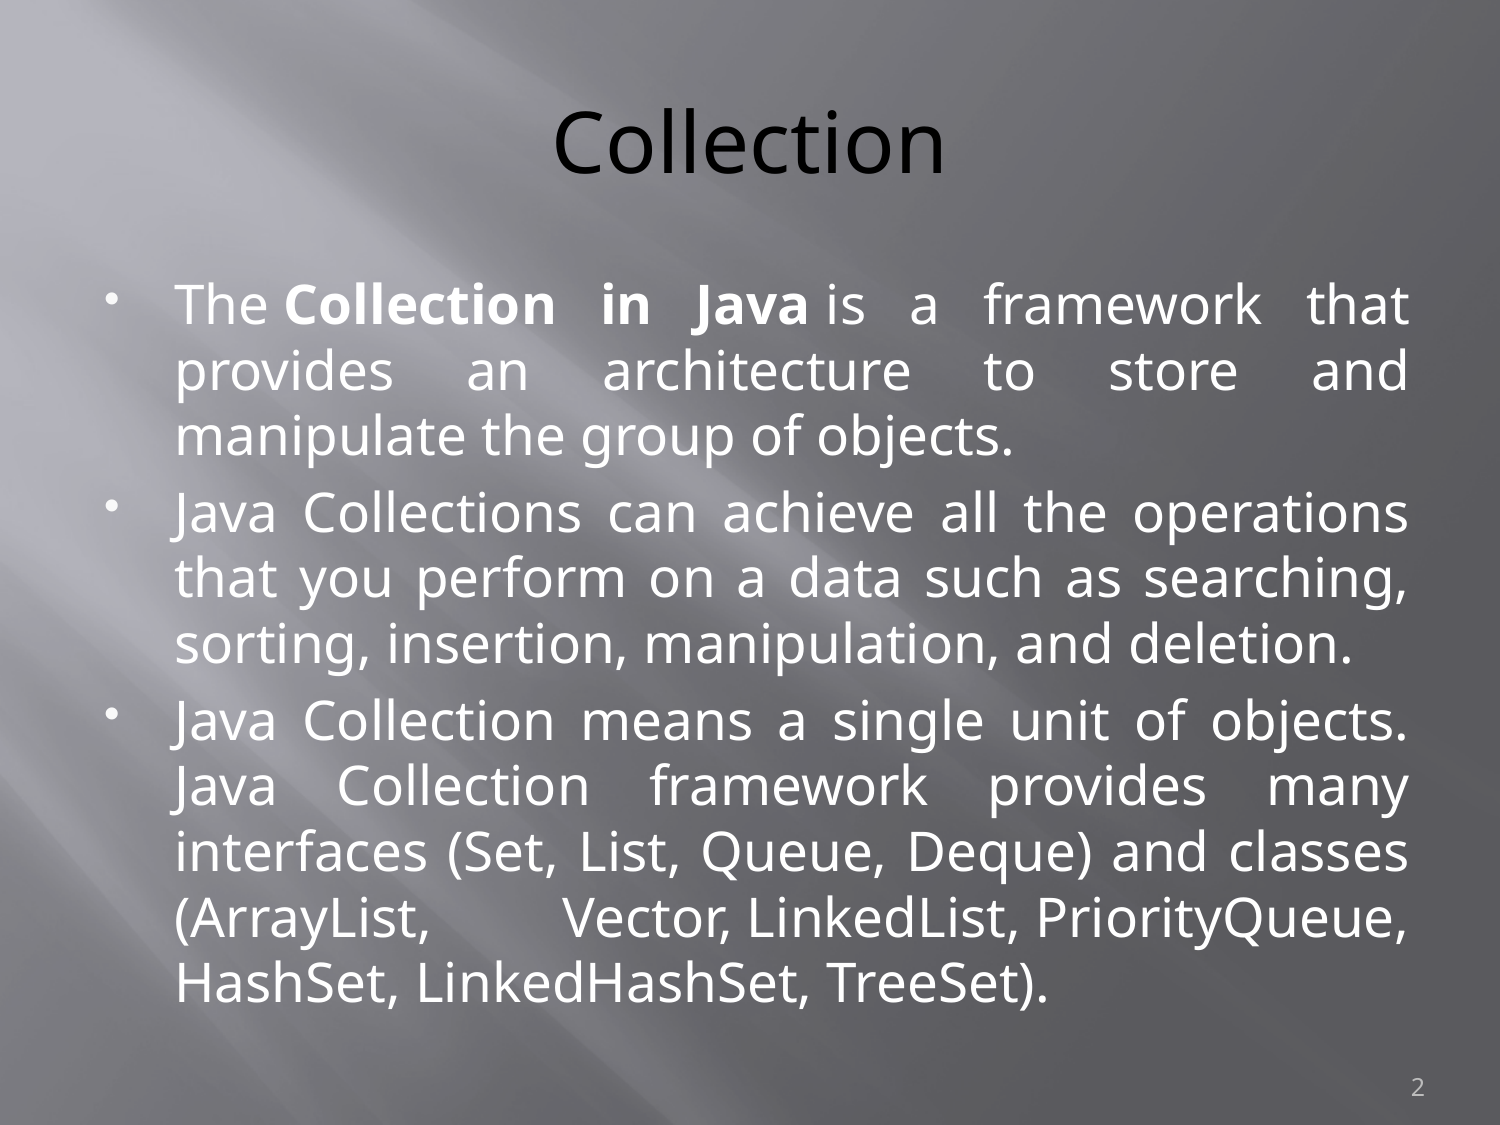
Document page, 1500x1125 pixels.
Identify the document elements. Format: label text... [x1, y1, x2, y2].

slide_number 2 [1299, 1052, 1425, 1113]
list The Collection in Java is a framework that provides an architecture to store and manipulate the group of objects. Java Collections can achieve all the operations that you perform on a data such as searching, sorting, insertion, manipulation, and deletion. Java Collection means a single unit of objects. Java Collection framework provides many interfaces (Set, List, Queue, Deque) and classes (ArrayList, Vector, LinkedList, PriorityQueue, HashSet, LinkedHashSet, TreeSet). [75, 262, 1425, 1035]
title Collection [75, 45, 1425, 233]
